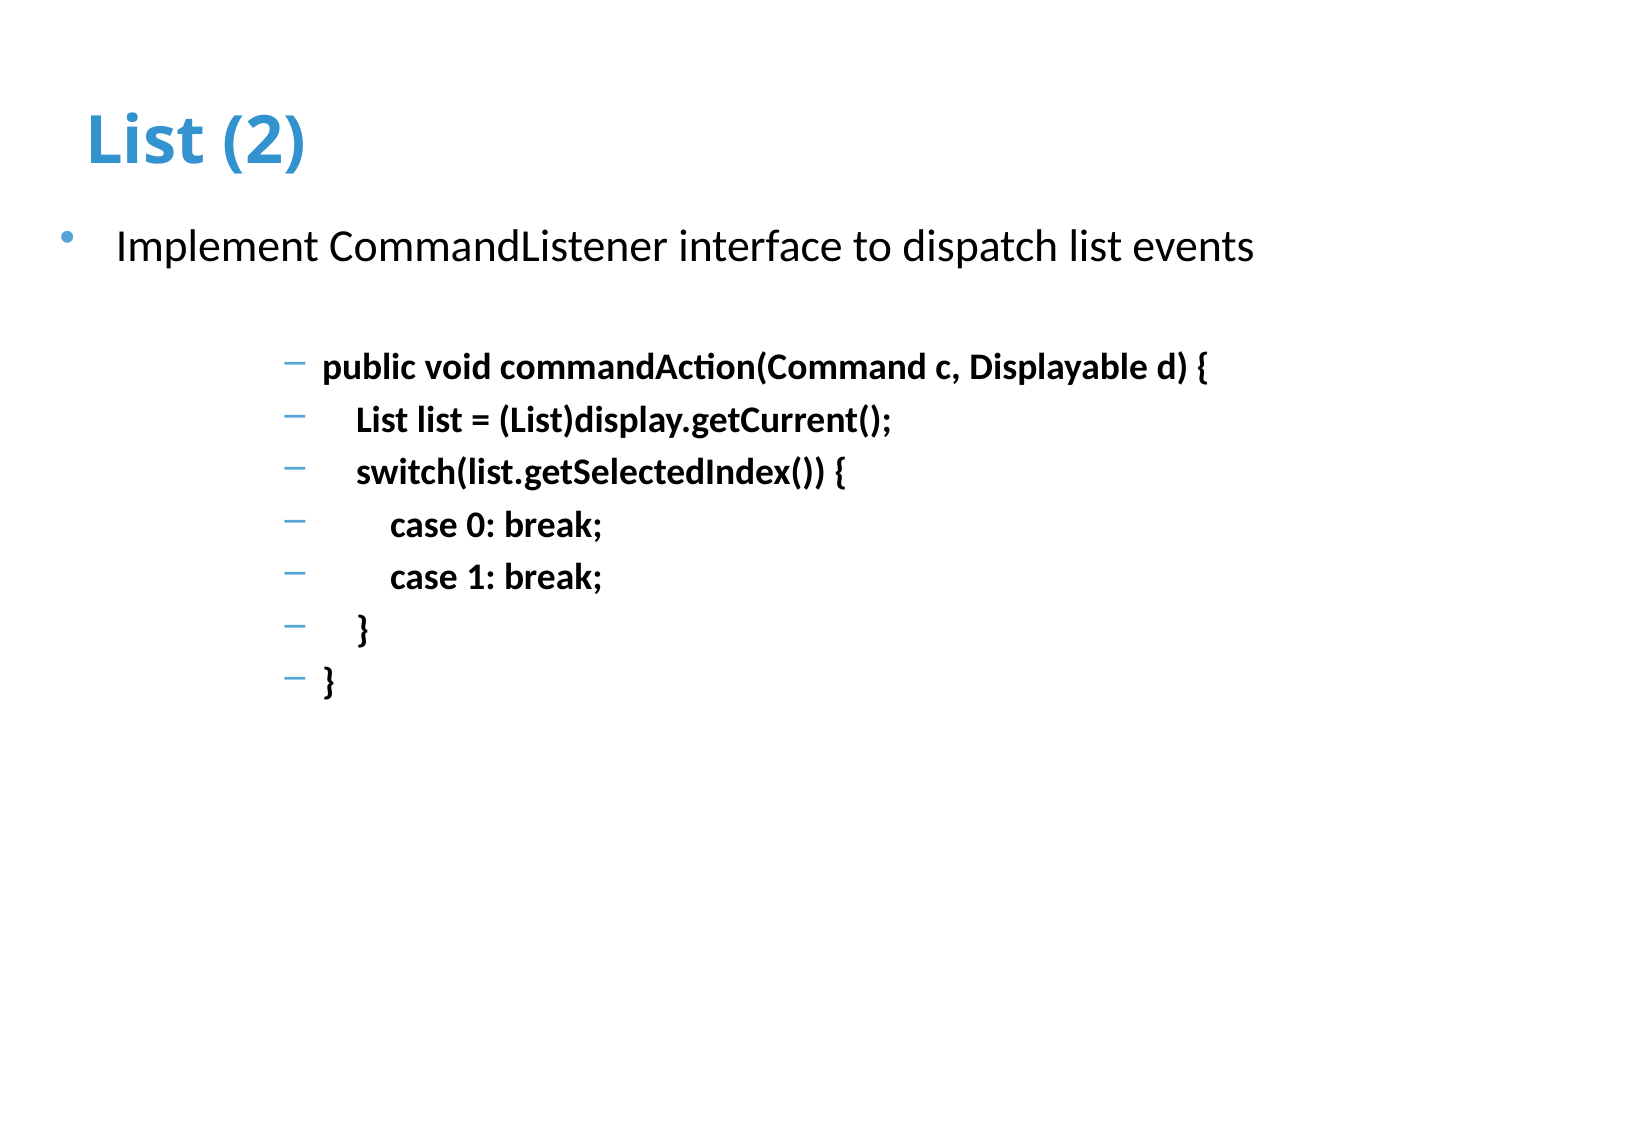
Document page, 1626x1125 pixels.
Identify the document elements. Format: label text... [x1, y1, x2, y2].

title List (2) [70, 44, 1556, 185]
list Implement CommandListener interface to dispatch list events public void commandAction(Command c, Displayable d) { List list = (List)display.getCurrent(); switch(list.getSelectedIndex()) { case 0: break; case 1: break; } } [44, 207, 1581, 941]
